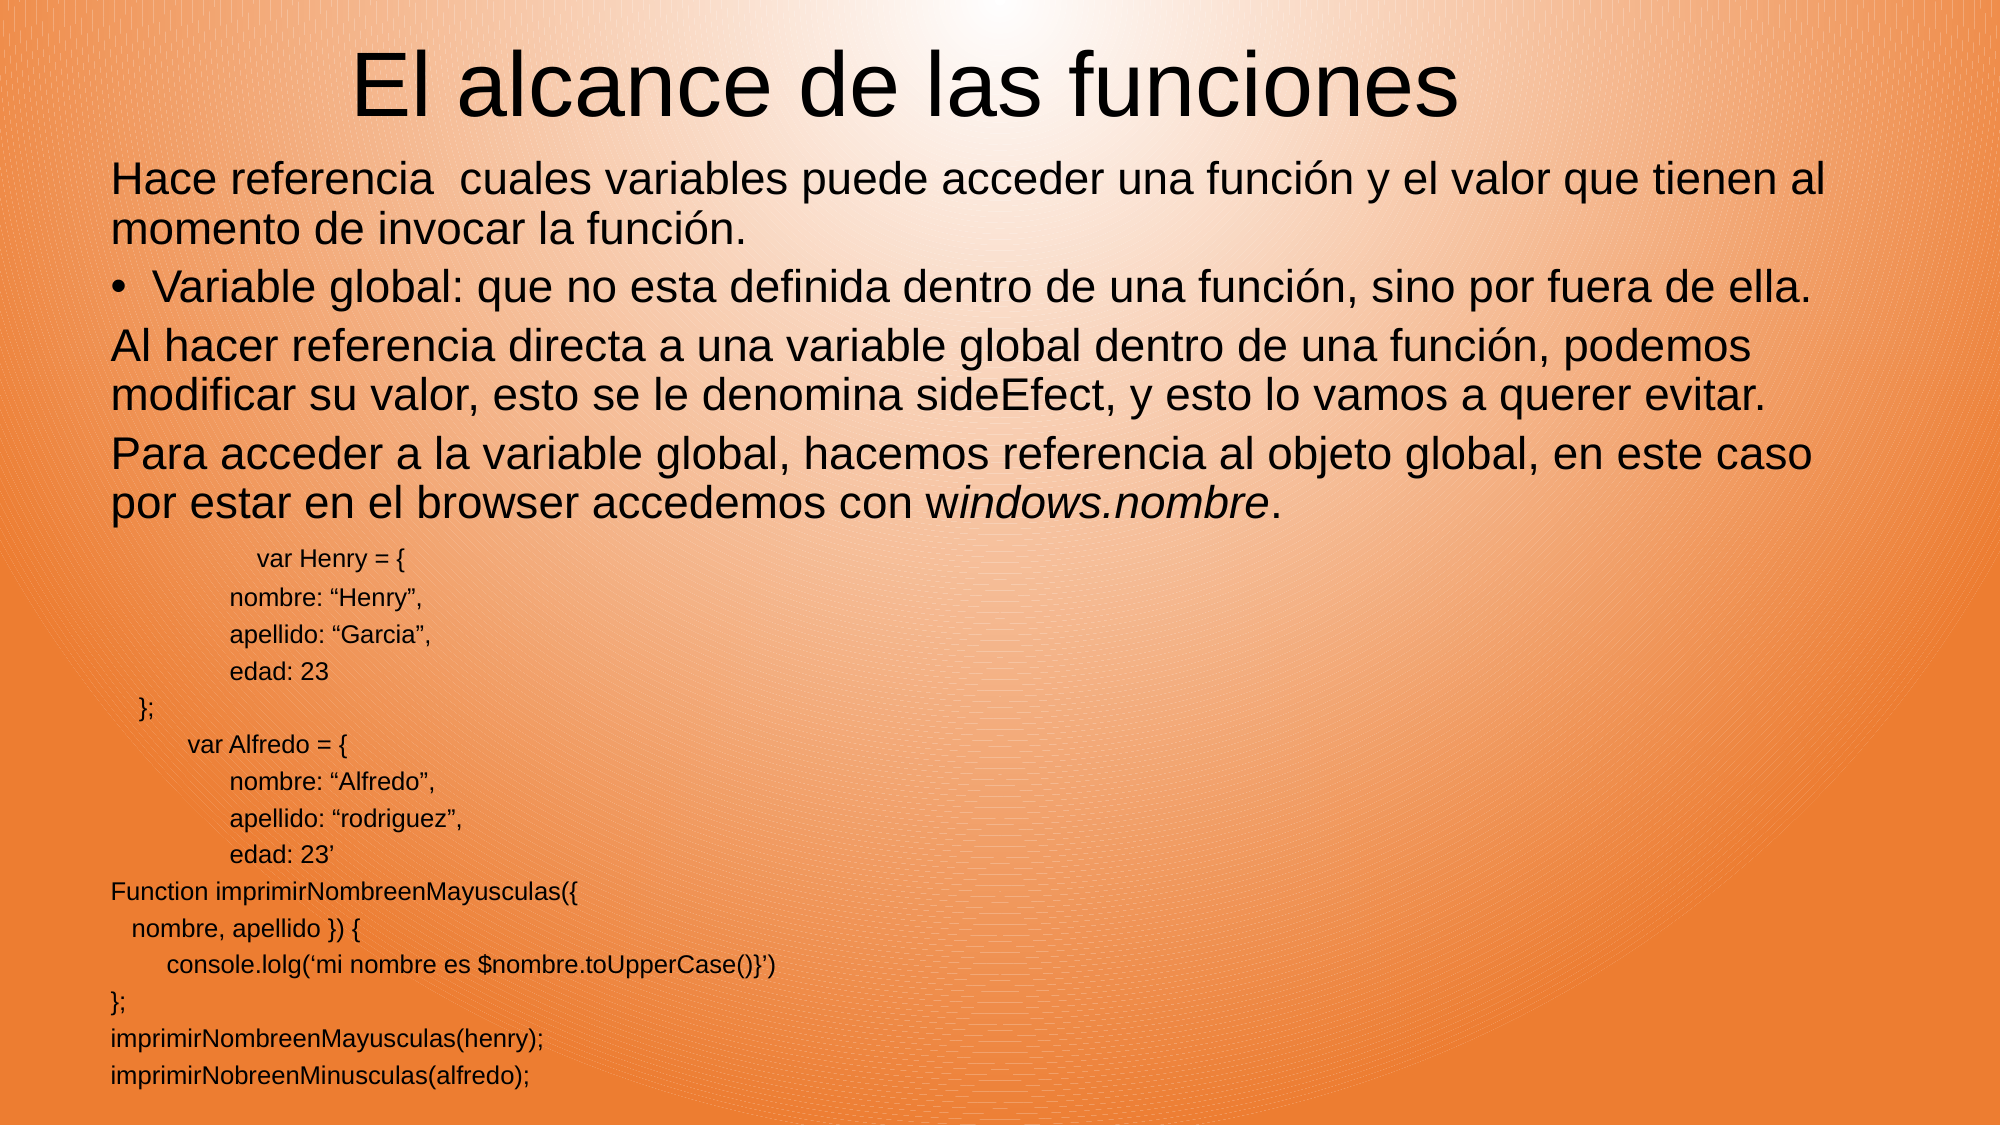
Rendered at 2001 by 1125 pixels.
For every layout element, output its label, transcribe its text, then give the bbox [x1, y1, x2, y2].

title El alcance de las funciones [43, 24, 1769, 148]
list Hace referencia cuales variables puede acceder una función y el valor que tienen al momento de invocar la función. Variable global: que no esta definida dentro de una función, sino por fuera de ella. Al hacer referencia directa a una variable global dentro de una función, podemos modificar su valor, esto se le denomina sideEfect, y esto lo vamos a querer evitar. Para acceder a la variable global, hacemos referencia al objeto global, en este caso por estar en el browser accedemos con windows.nombre. var Henry = { nombre: “Henry”, apellido: “Garcia”, edad: 23 }; var Alfredo = { nombre: “Alfredo”, apellido: “rodriguez”, edad: 23’ Function imprimirNombreenMayusculas({ nombre, apellido }) { console.lolg(‘mi nombre es $nombre.toUpperCase()}’) }; imprimirNombreenMayusculas(henry); imprimirNobreenMinusculas(alfredo); [95, 147, 1883, 1100]
